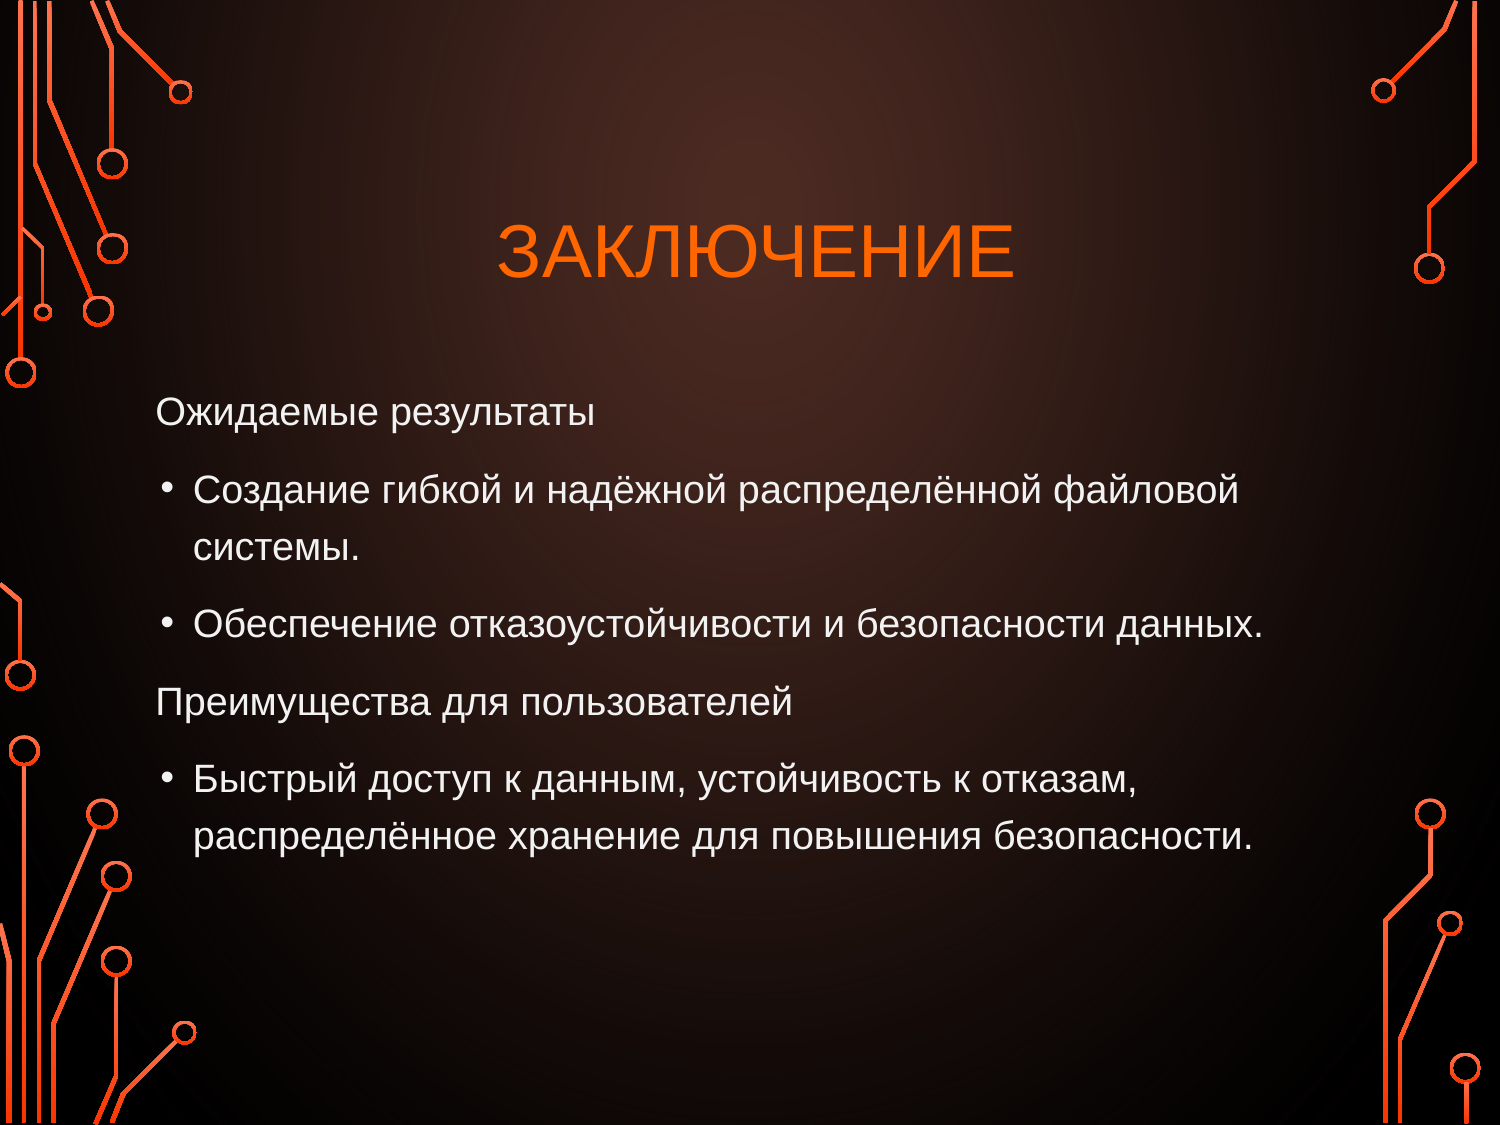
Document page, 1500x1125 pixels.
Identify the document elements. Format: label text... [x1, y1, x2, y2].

title ЗАКЛЮЧЕНИЕ [140, 131, 1218, 369]
picture [1375, 82, 1392, 99]
picture [8, 663, 32, 687]
picture [172, 84, 189, 101]
picture [0, 0, 1500, 1125]
list Ожидаемые результаты Создание гибкой и надёжной распределённой файловой системы. Обеспечение отказоустойчивости и безопасности данных. Преимущества для пользователей Быстрый доступ к данным, устойчивость к отказам, распределённое хранение для повышения безопасности. [140, 369, 1360, 950]
picture [100, 152, 124, 176]
picture [104, 949, 128, 973]
